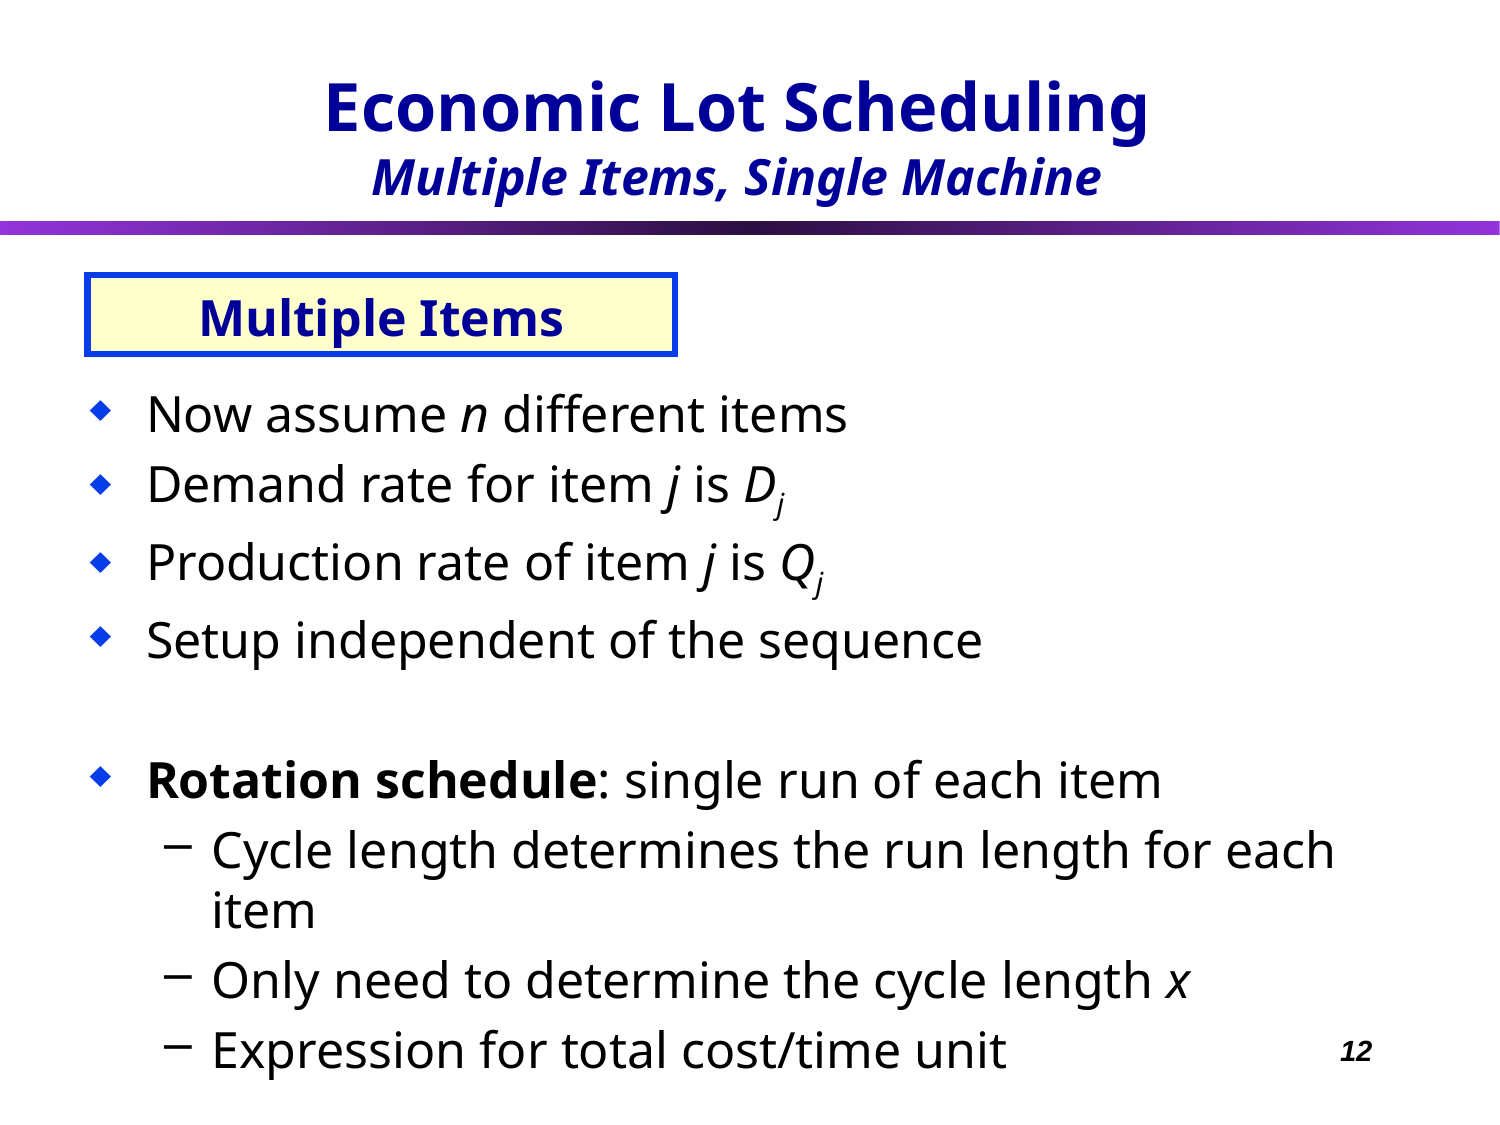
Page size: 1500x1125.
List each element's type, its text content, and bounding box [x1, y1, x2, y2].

list Now assume n different items Demand rate for item j is Dj Production rate of item j is Qj Setup independent of the sequence Rotation schedule: single run of each item Cycle length determines the run length for each item Only need to determine the cycle length x Expression for total cost/time unit [75, 375, 1425, 1100]
text_box Economic Lot Scheduling Multiple Items, Single Machine [99, 24, 1375, 213]
title Multiple Items [87, 275, 675, 354]
